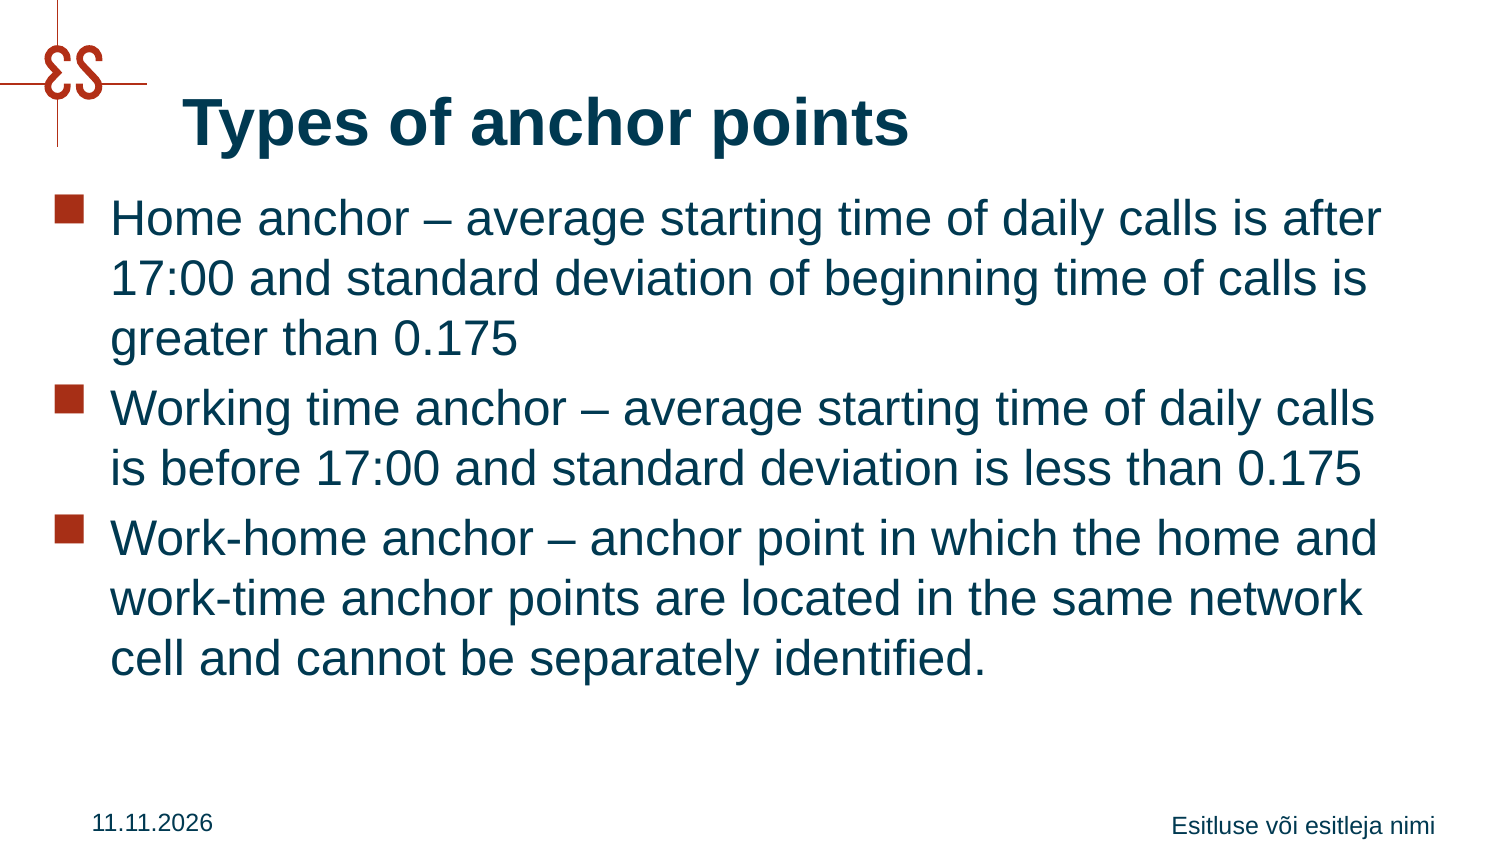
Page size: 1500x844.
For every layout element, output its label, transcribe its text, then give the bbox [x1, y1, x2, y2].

list Home anchor – average starting time of daily calls is after 17:00 and standard deviation of beginning time of calls is greater than 0.175 Working time anchor – average starting time of daily calls is before 17:00 and standard deviation is less than 0.175 Work-home anchor – anchor point in which the home and work-time anchor points are located in the same network cell and cannot be separately identified. [50, 185, 1424, 777]
title Types of anchor points [182, 79, 1412, 160]
footer Esitluse või esitleja nimi [960, 815, 1437, 844]
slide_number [76, 798, 427, 844]
